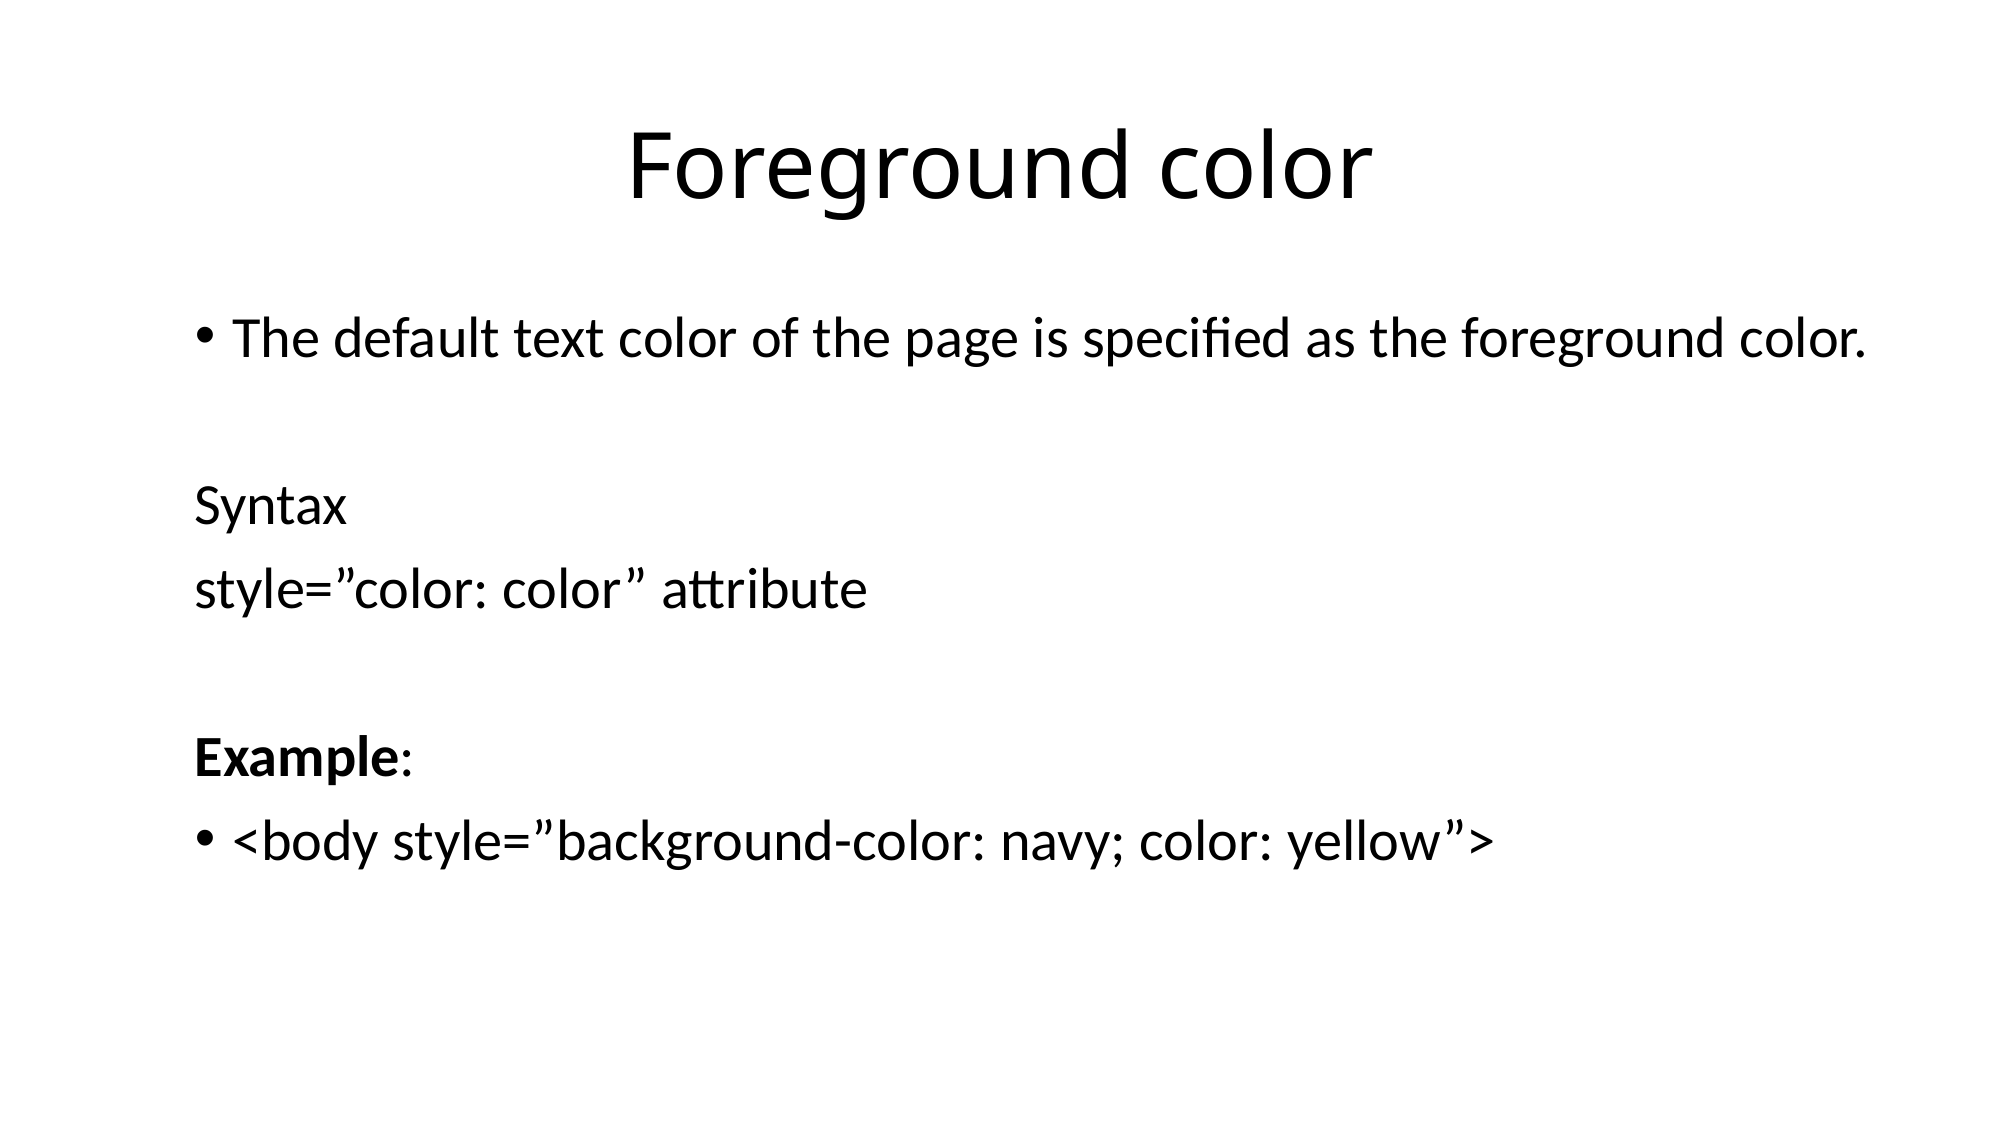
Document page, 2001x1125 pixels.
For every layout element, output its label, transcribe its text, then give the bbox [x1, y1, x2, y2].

title Foreground color [137, 59, 1863, 278]
list The default text color of the page is specified as the foreground color. Syntax style=”color: color” attribute Example: <body style=”background-color: navy; color: yellow”> [179, 299, 1905, 1014]
